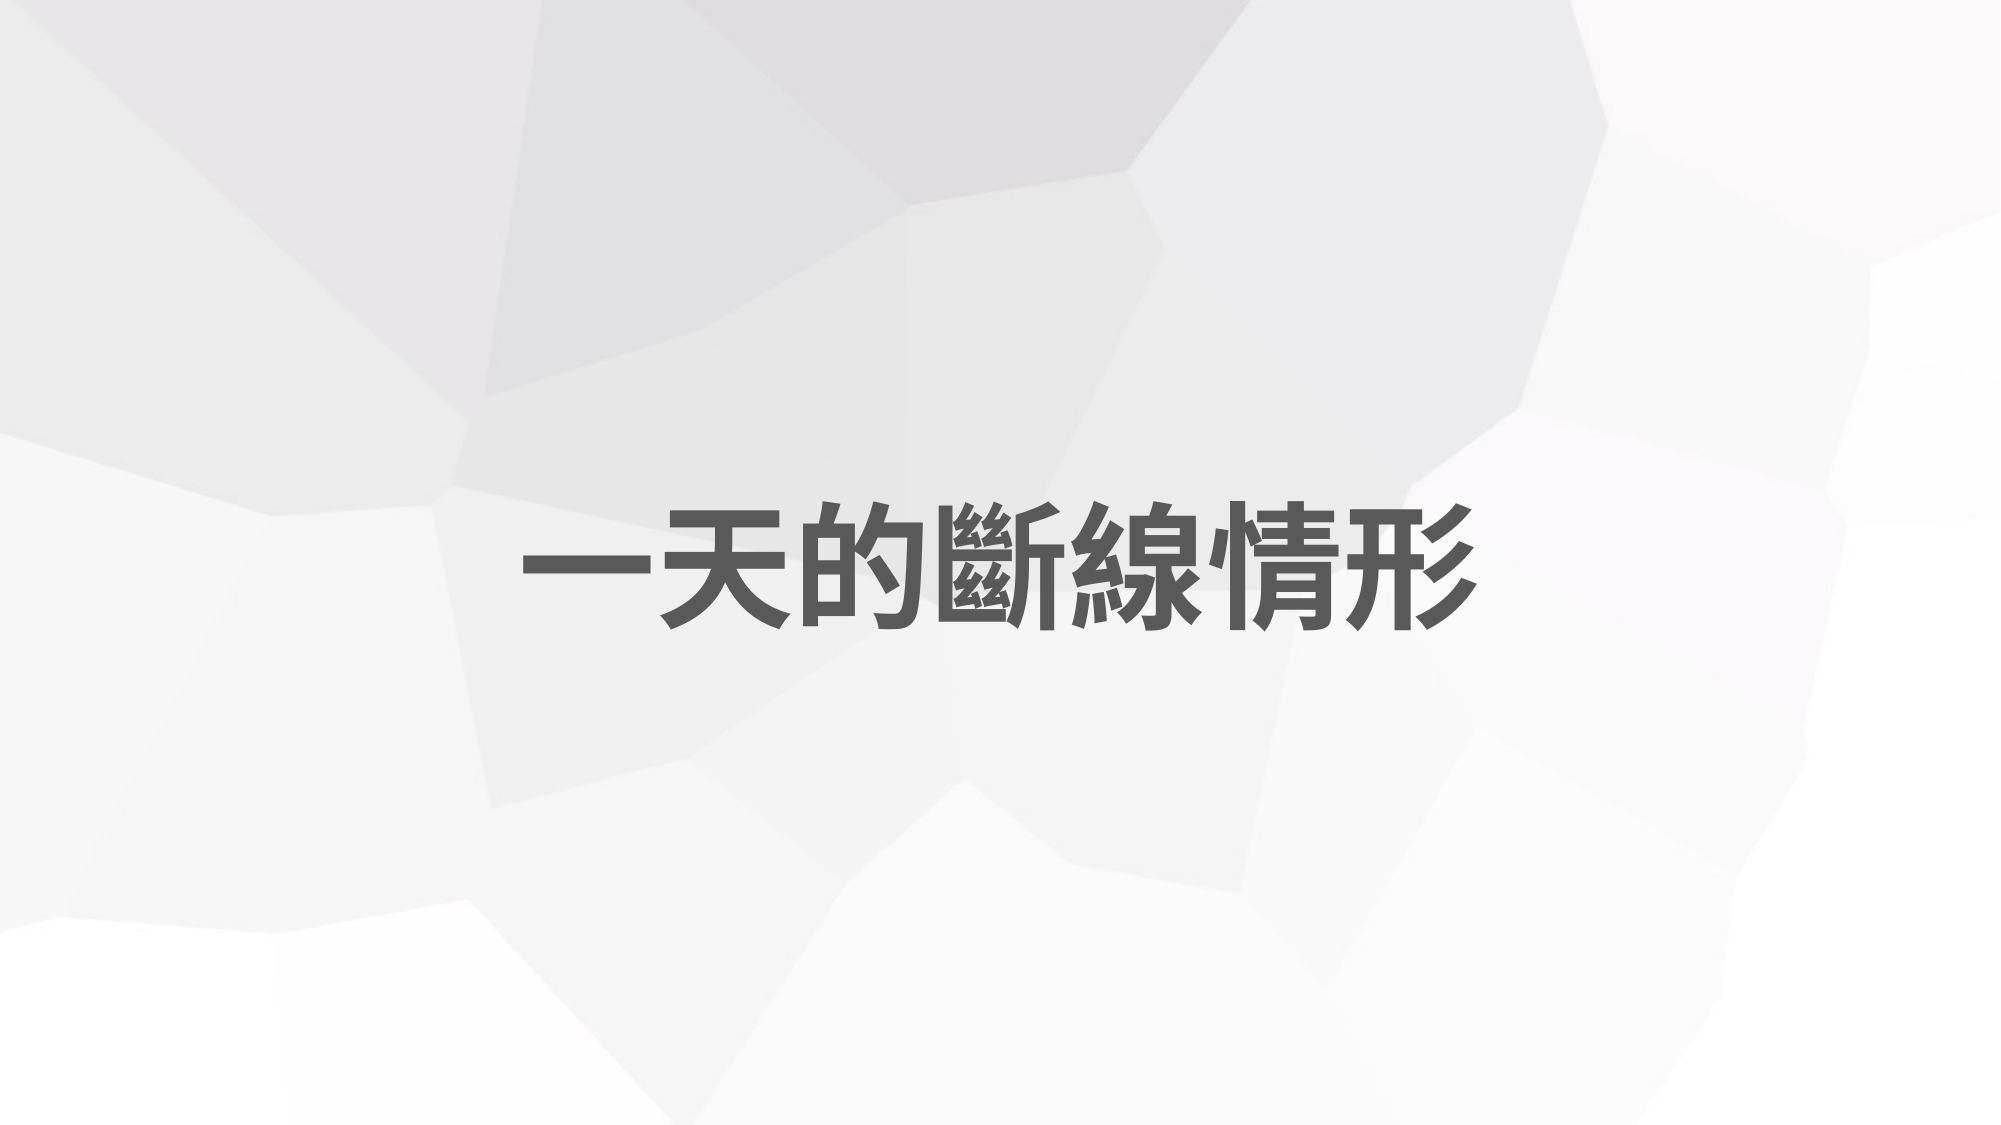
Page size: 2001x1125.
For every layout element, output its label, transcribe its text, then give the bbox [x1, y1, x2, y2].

text_box 一天的斷線情形 [451, 464, 1549, 661]
picture [0, 0, 2001, 1125]
